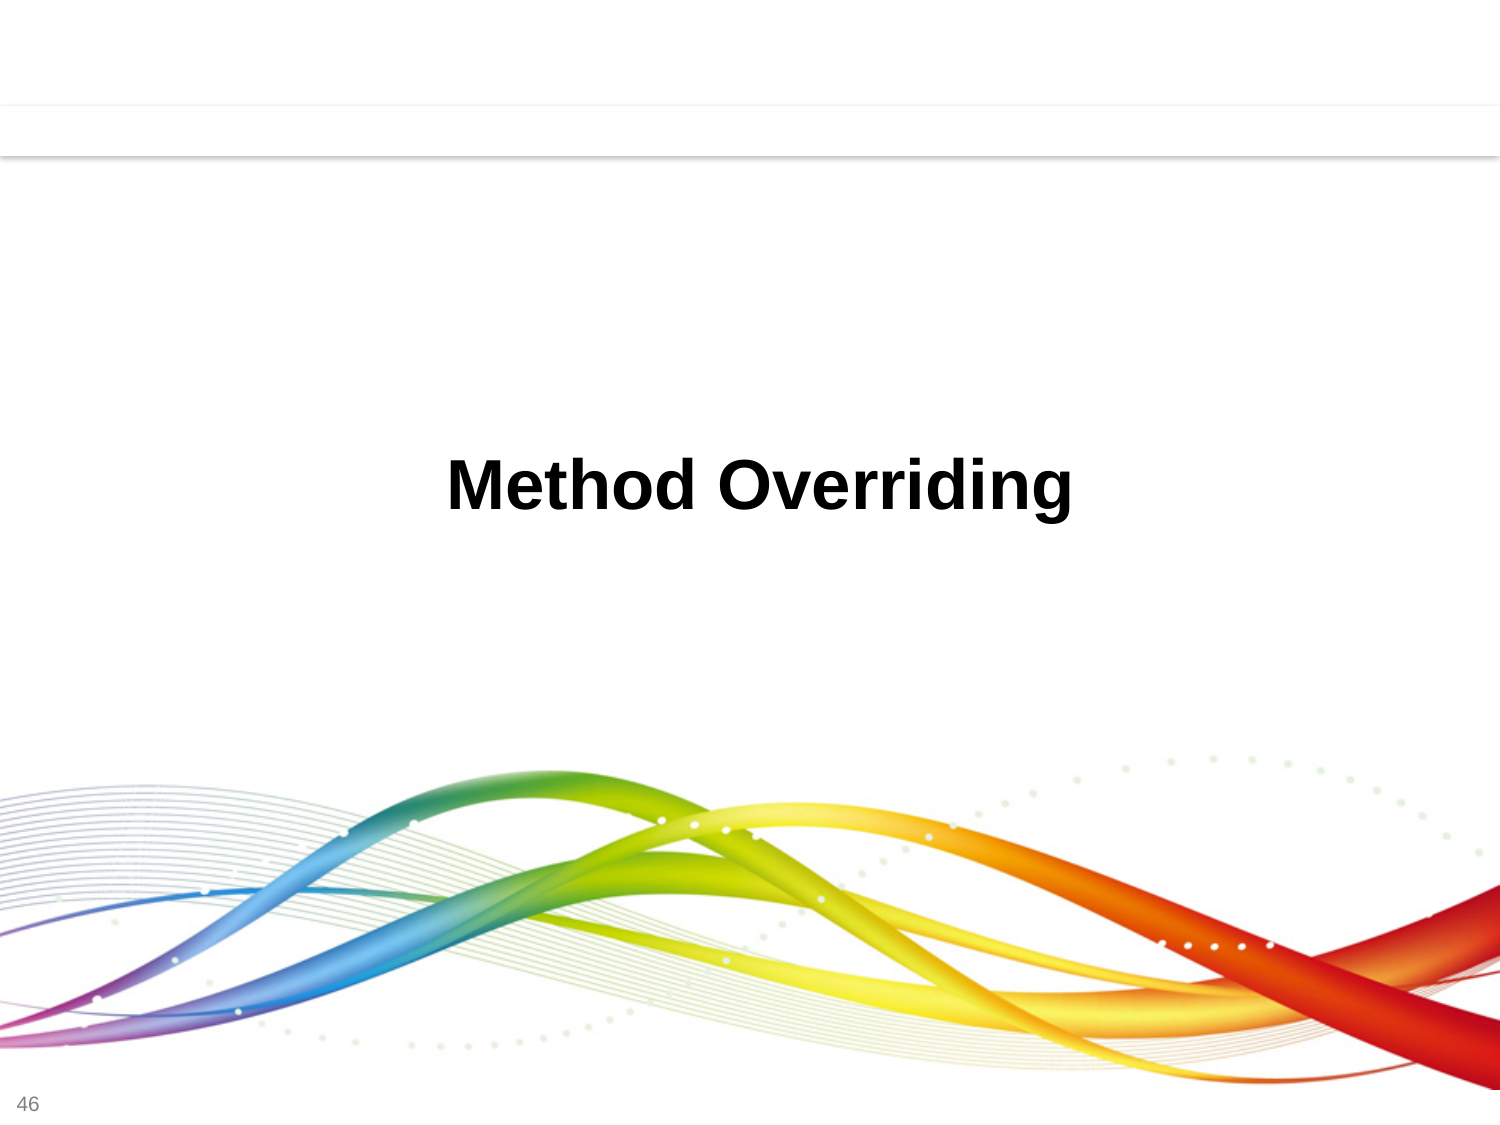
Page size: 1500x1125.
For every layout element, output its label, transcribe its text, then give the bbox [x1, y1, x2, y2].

picture [0, 733, 1500, 1090]
list Method Overriding [86, 430, 1436, 548]
